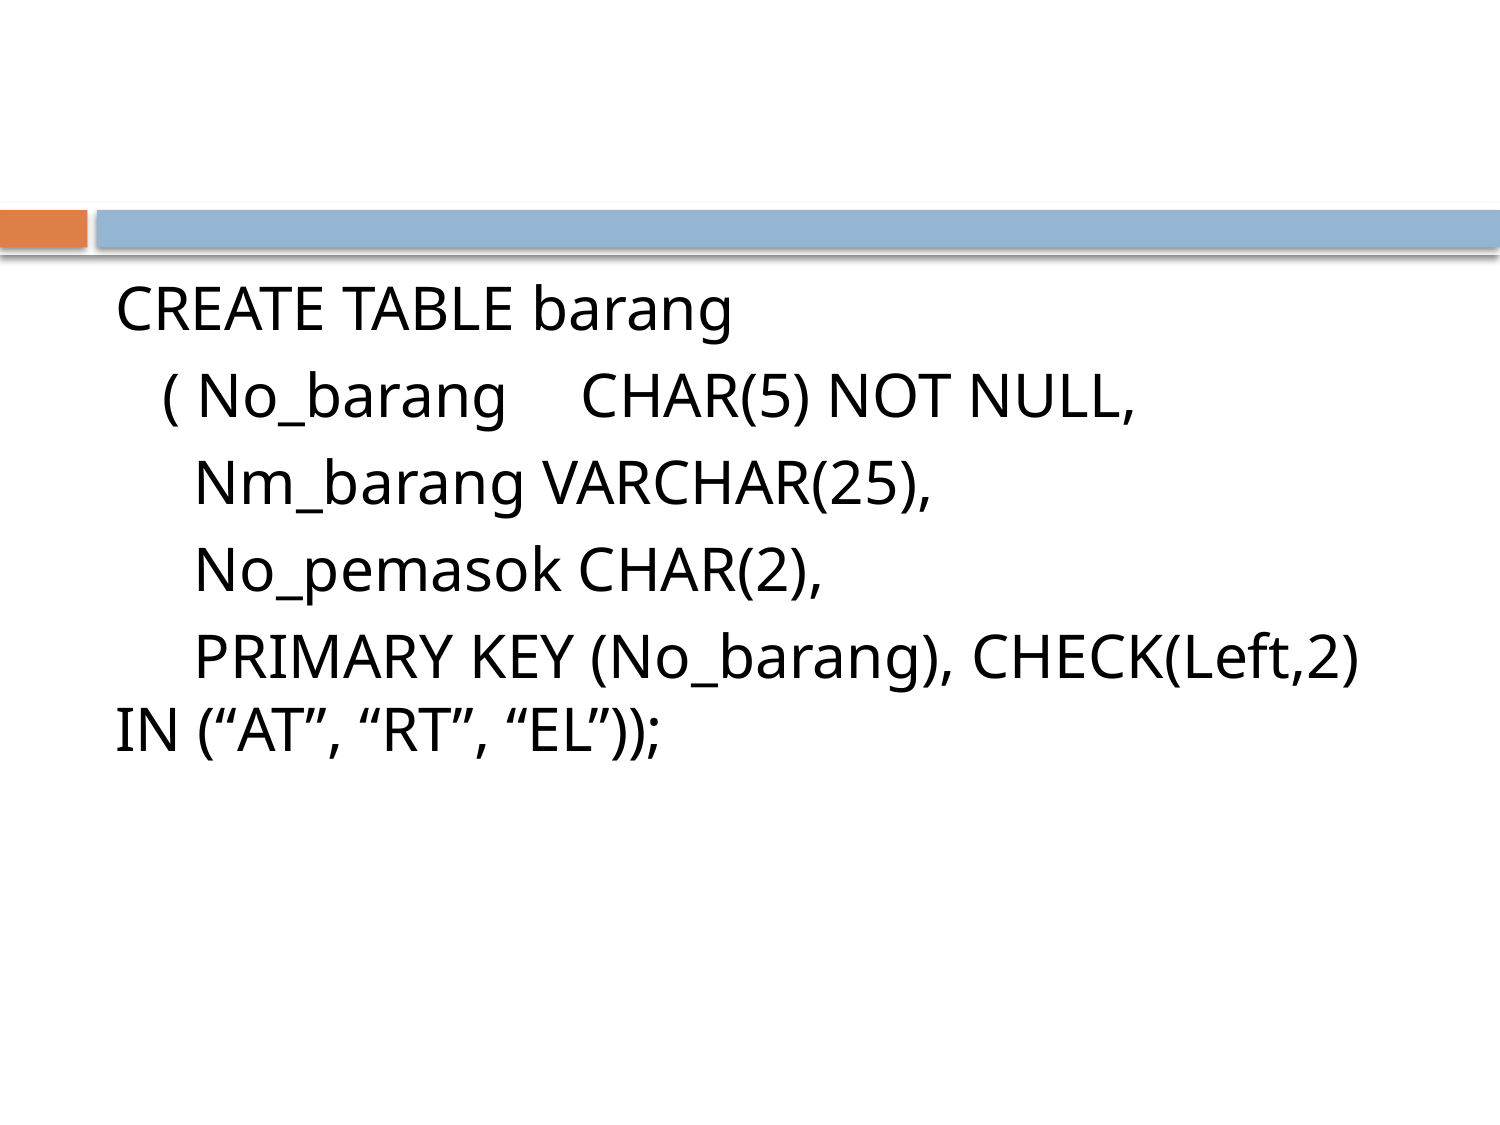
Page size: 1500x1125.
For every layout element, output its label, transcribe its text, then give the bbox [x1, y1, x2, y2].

list CREATE TABLE barang ( No_barang CHAR(5) NOT NULL, Nm_barang VARCHAR(25), No_pemasok CHAR(2), PRIMARY KEY (No_barang), CHECK(Left,2) IN (“AT”, “RT”, “EL”)); [100, 262, 1438, 1000]
